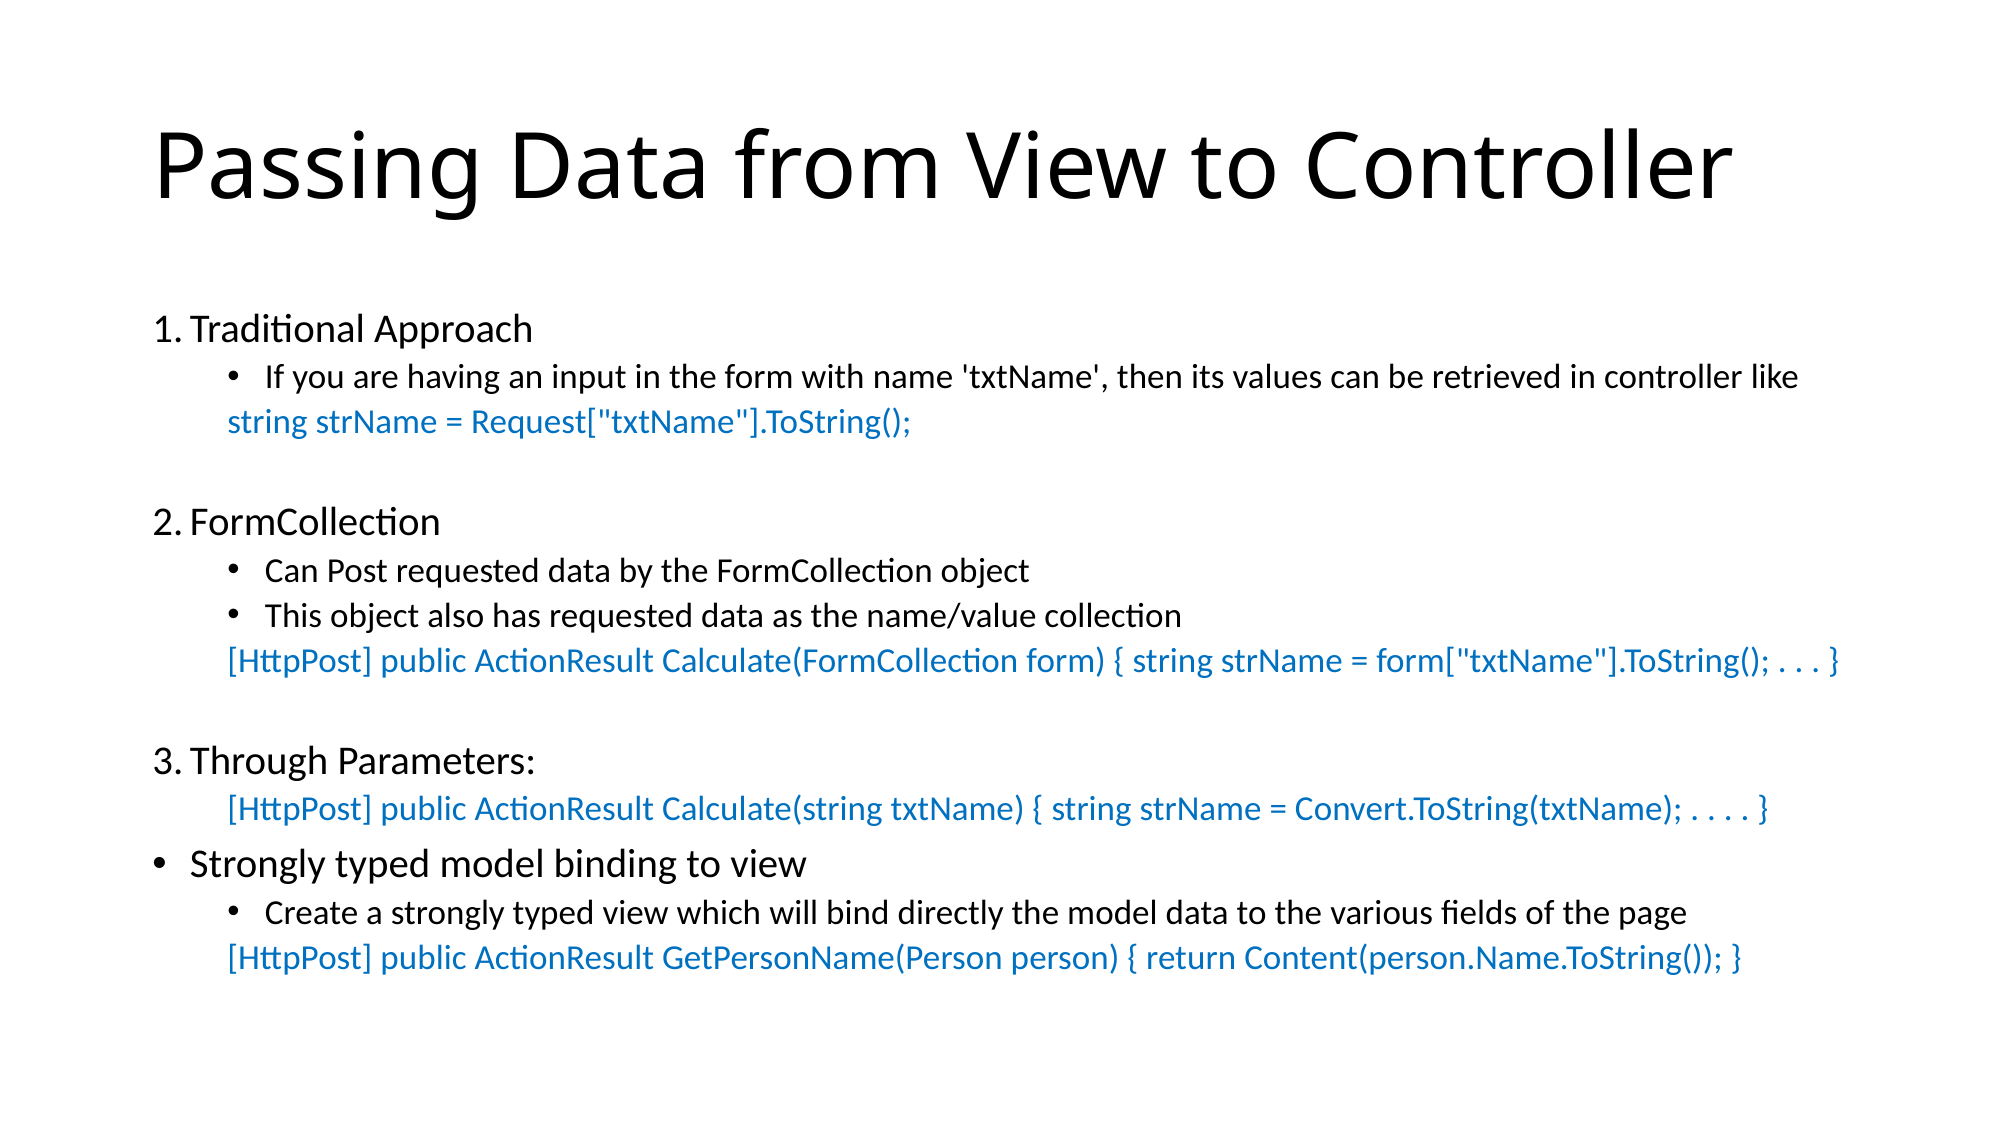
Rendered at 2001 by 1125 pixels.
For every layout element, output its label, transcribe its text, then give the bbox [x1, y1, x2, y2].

title Passing Data from View to Controller [137, 59, 1863, 278]
list Traditional Approach If you are having an input in the form with name 'txtName', then its values can be retrieved in controller like string strName = Request["txtName"].ToString(); FormCollection Can Post requested data by the FormCollection object This object also has requested data as the name/value collection [HttpPost] public ActionResult Calculate(FormCollection form) { string strName = form["txtName"].ToString(); . . . } Through Parameters: [HttpPost] public ActionResult Calculate(string txtName) { string strName = Convert.ToString(txtName); . . . . } Strongly typed model binding to view Create a strongly typed view which will bind directly the model data to the various fields of the page [HttpPost] public ActionResult GetPersonName(Person person) { return Content(person.Name.ToString()); } [137, 299, 1863, 1014]
